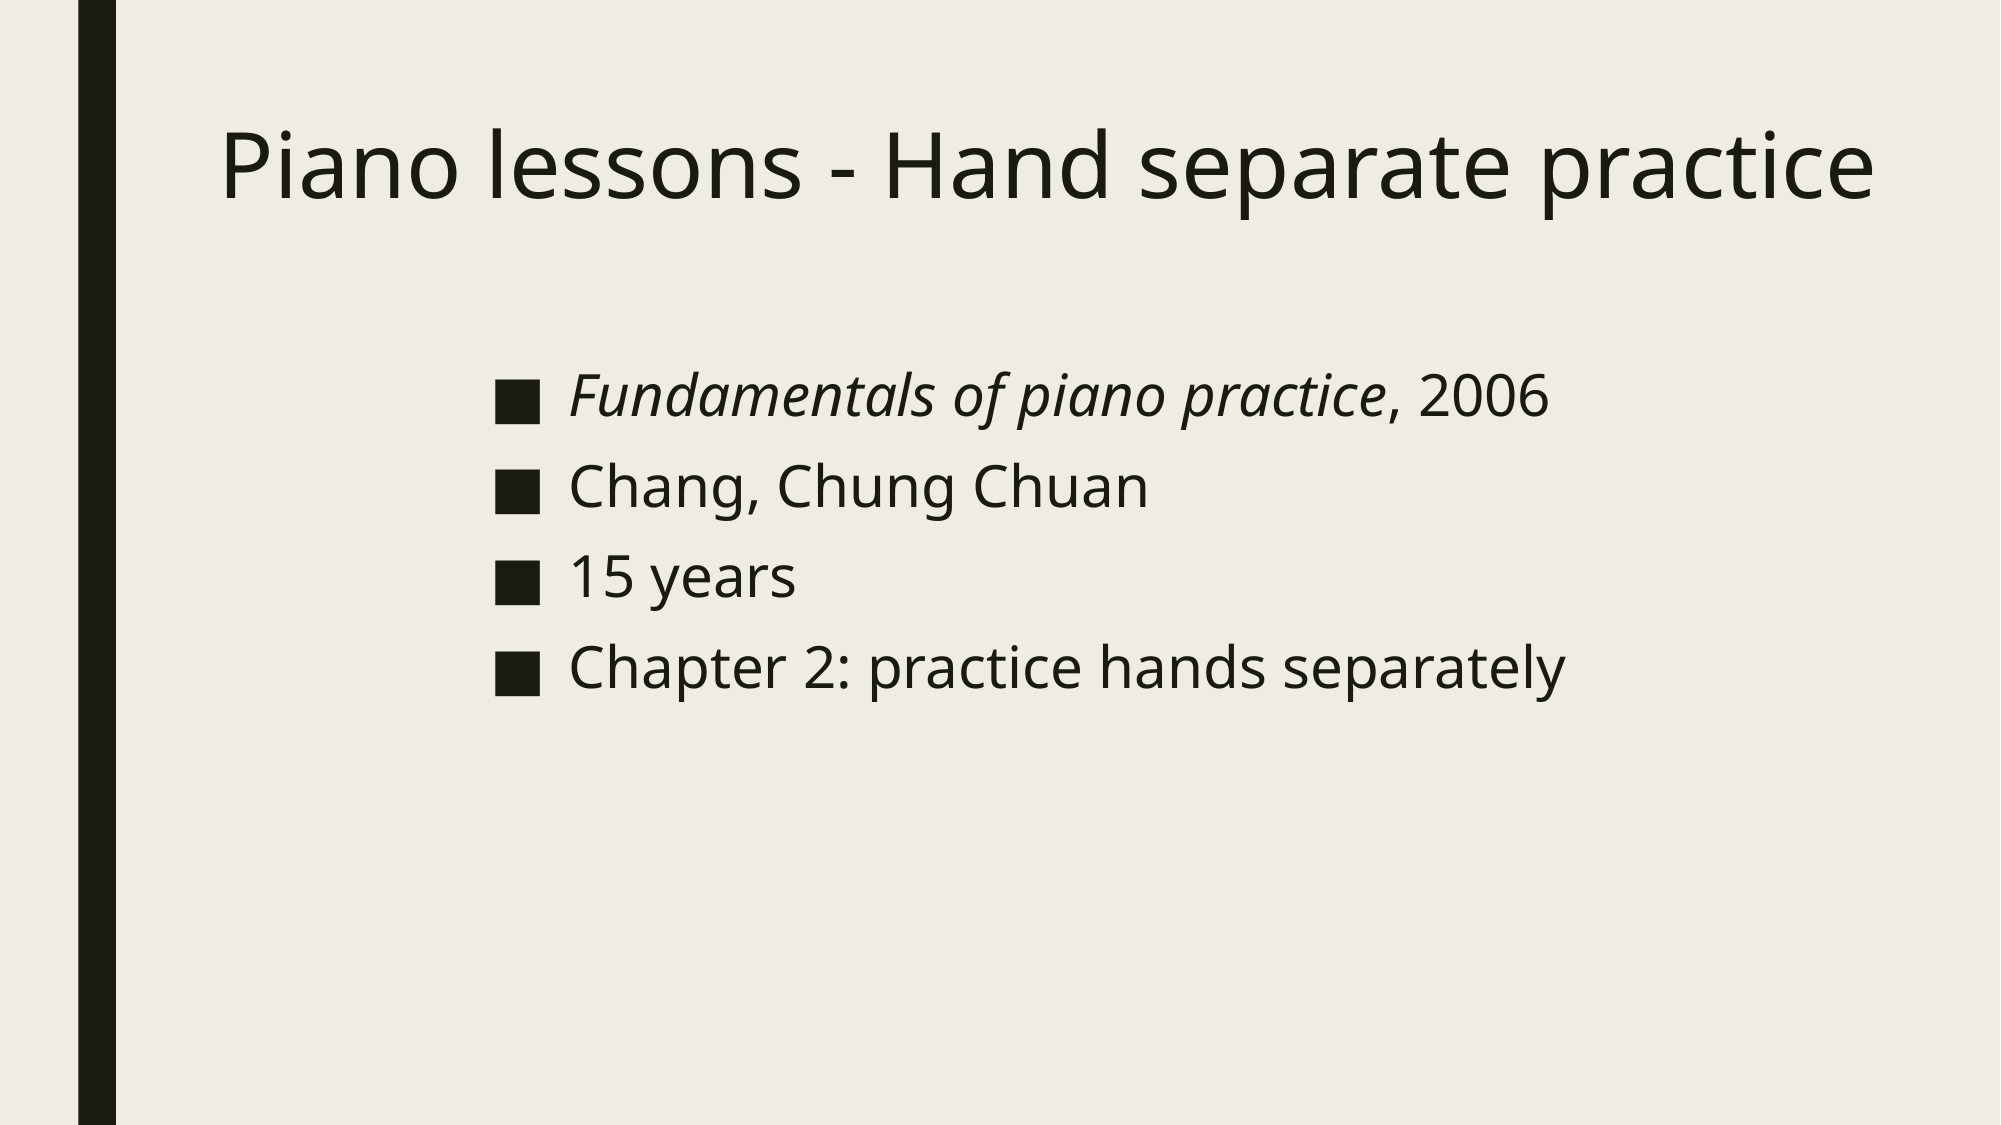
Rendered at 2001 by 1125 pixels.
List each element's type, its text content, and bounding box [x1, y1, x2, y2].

title Piano lessons - Hand separate practice [203, 112, 1906, 357]
list Fundamentals of piano practice, 2006 Chang, Chung Chuan 15 years Chapter 2: practice hands separately [475, 356, 1866, 944]
